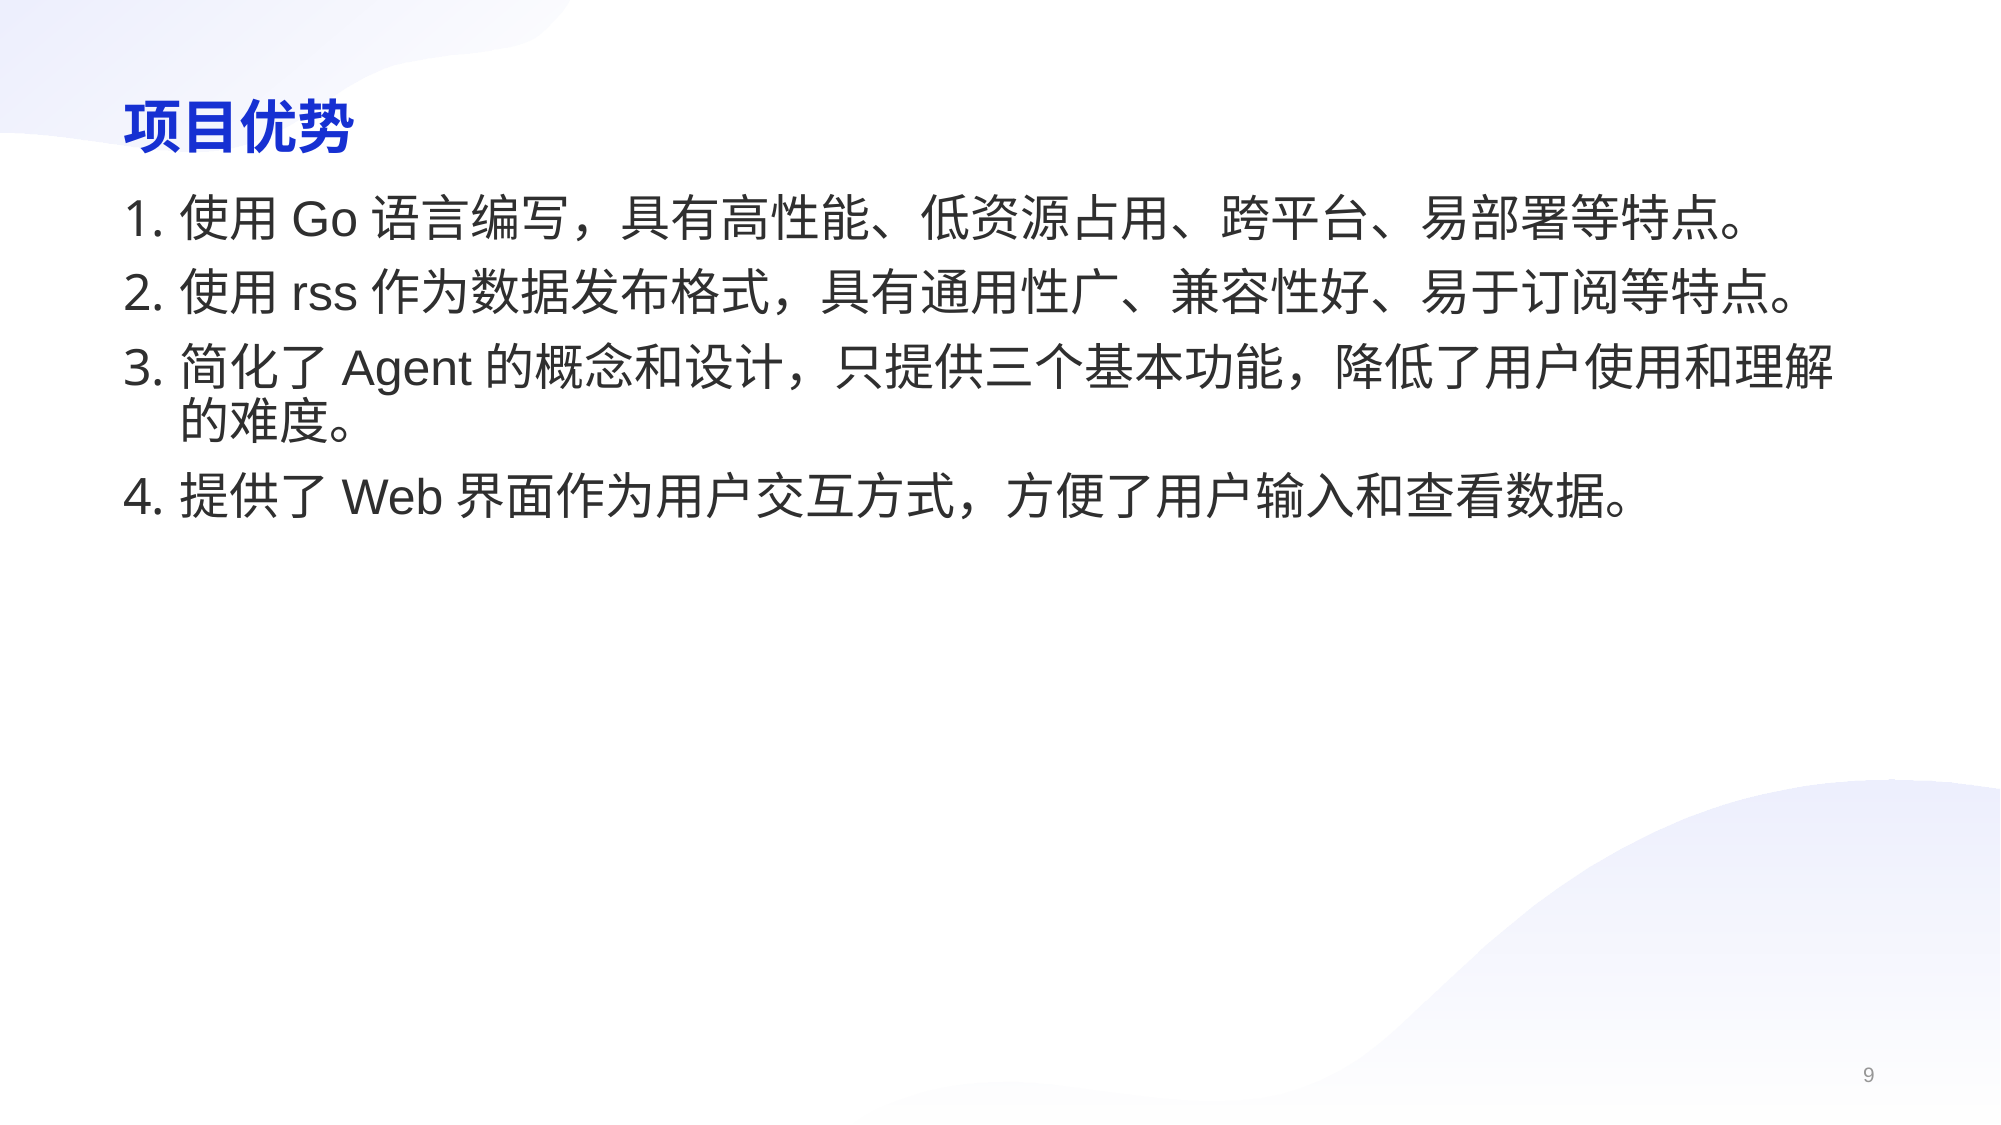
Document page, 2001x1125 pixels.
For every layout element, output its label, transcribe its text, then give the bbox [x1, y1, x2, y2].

slide_number 9 [1452, 1056, 1890, 1092]
list 使用Go语言编写，具有高性能、低资源占用、跨平台、易部署等特点。 使用rss作为数据发布格式，具有通用性广、兼容性好、易于订阅等特点。 简化了Agent的概念和设计，只提供三个基本功能，降低了用户使用和理解的难度。 提供了Web界面作为用户交互方式，方便了用户输入和查看数据。 [108, 185, 1890, 1007]
title 项目优势 [108, 0, 1890, 169]
